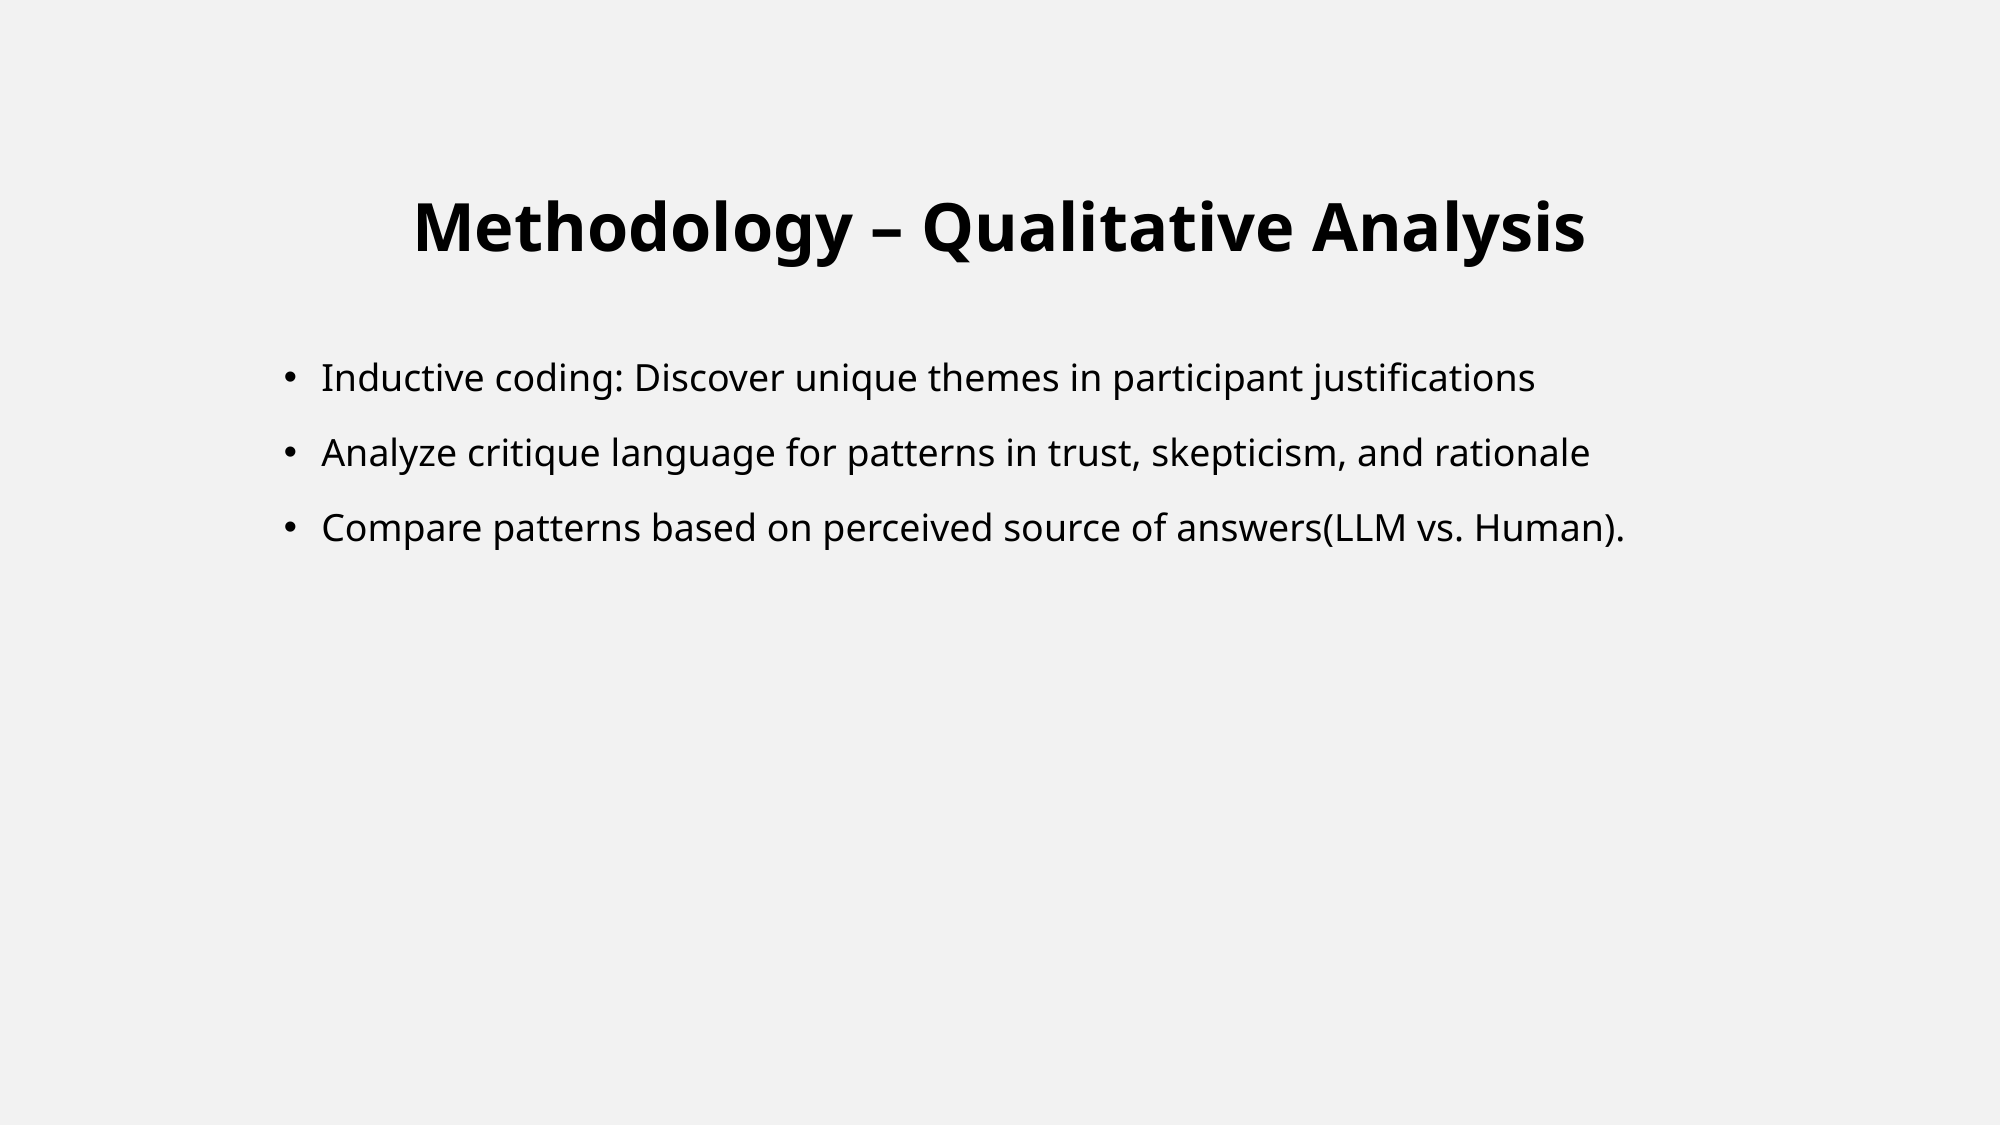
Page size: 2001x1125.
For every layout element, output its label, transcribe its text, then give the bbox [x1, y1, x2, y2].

list Inductive coding: Discover unique themes in participant justifications Analyze critique language for patterns in trust, skepticism, and rationale Compare patterns based on perceived source of answers(LLM vs. Human). [268, 337, 1732, 1017]
title Methodology – Qualitative Analysis [268, 112, 1732, 337]
